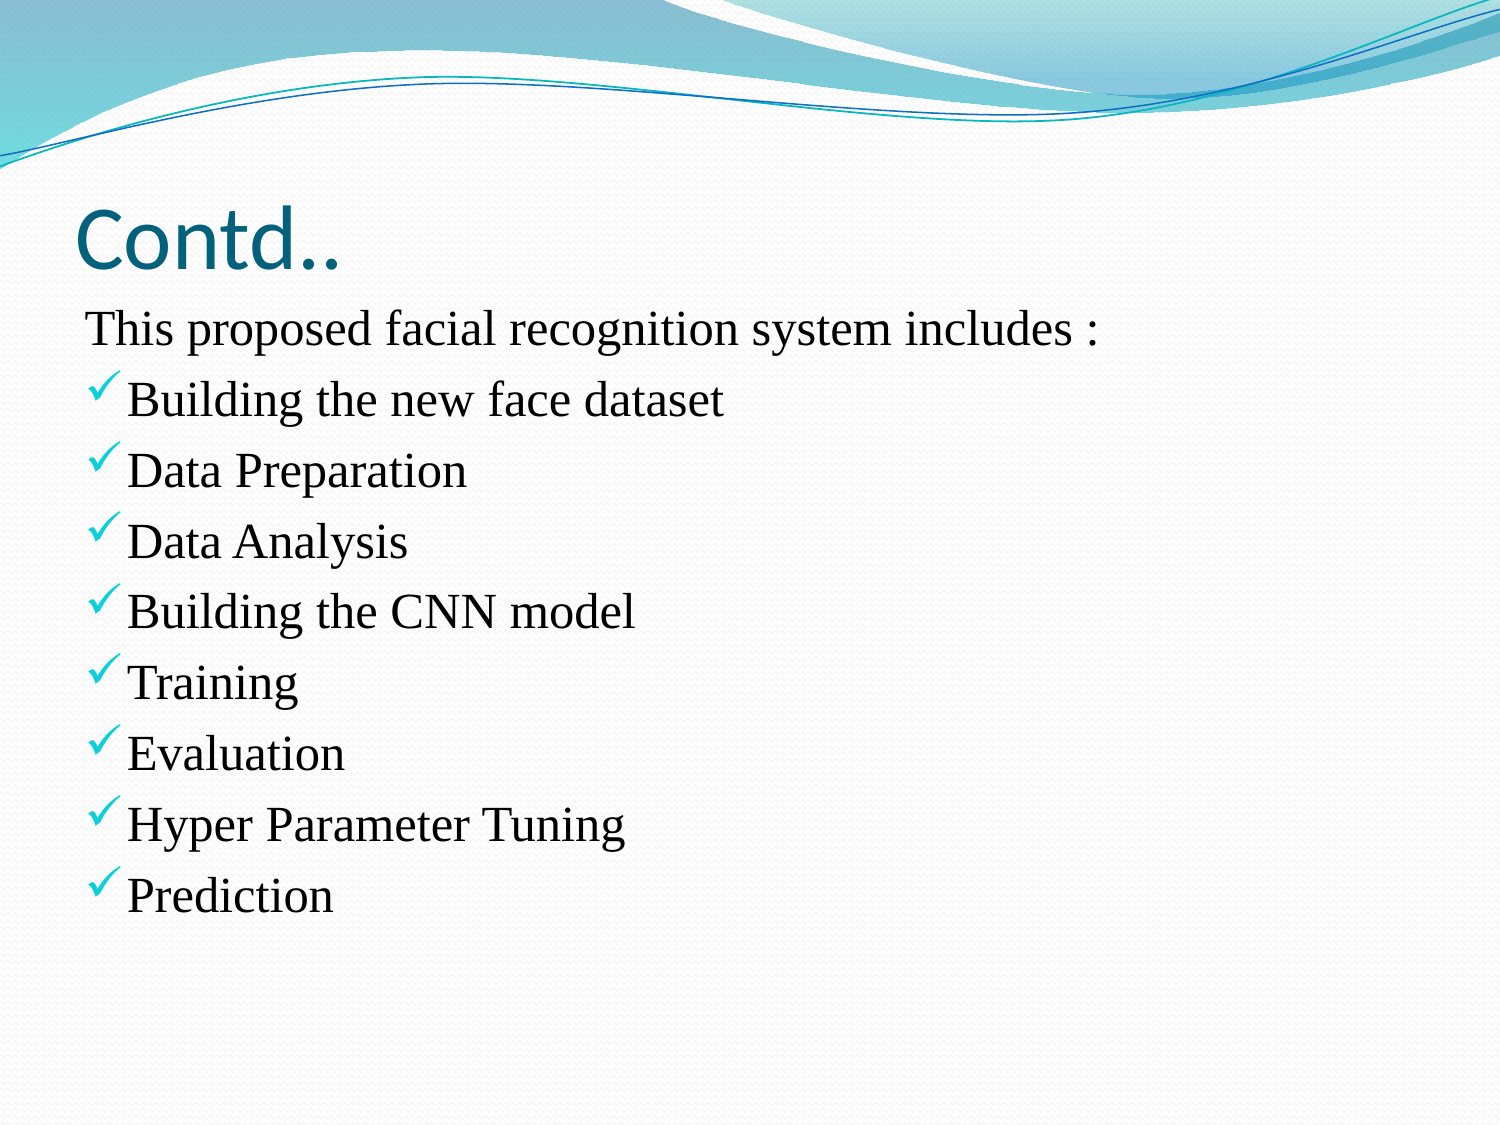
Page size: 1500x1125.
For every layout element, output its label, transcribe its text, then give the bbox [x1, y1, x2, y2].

title Contd.. [75, 99, 1425, 288]
list This proposed facial recognition system includes : Building the new face dataset Data Preparation Data Analysis Building the CNN model Training Evaluation Hyper Parameter Tuning Prediction [69, 287, 1420, 935]
